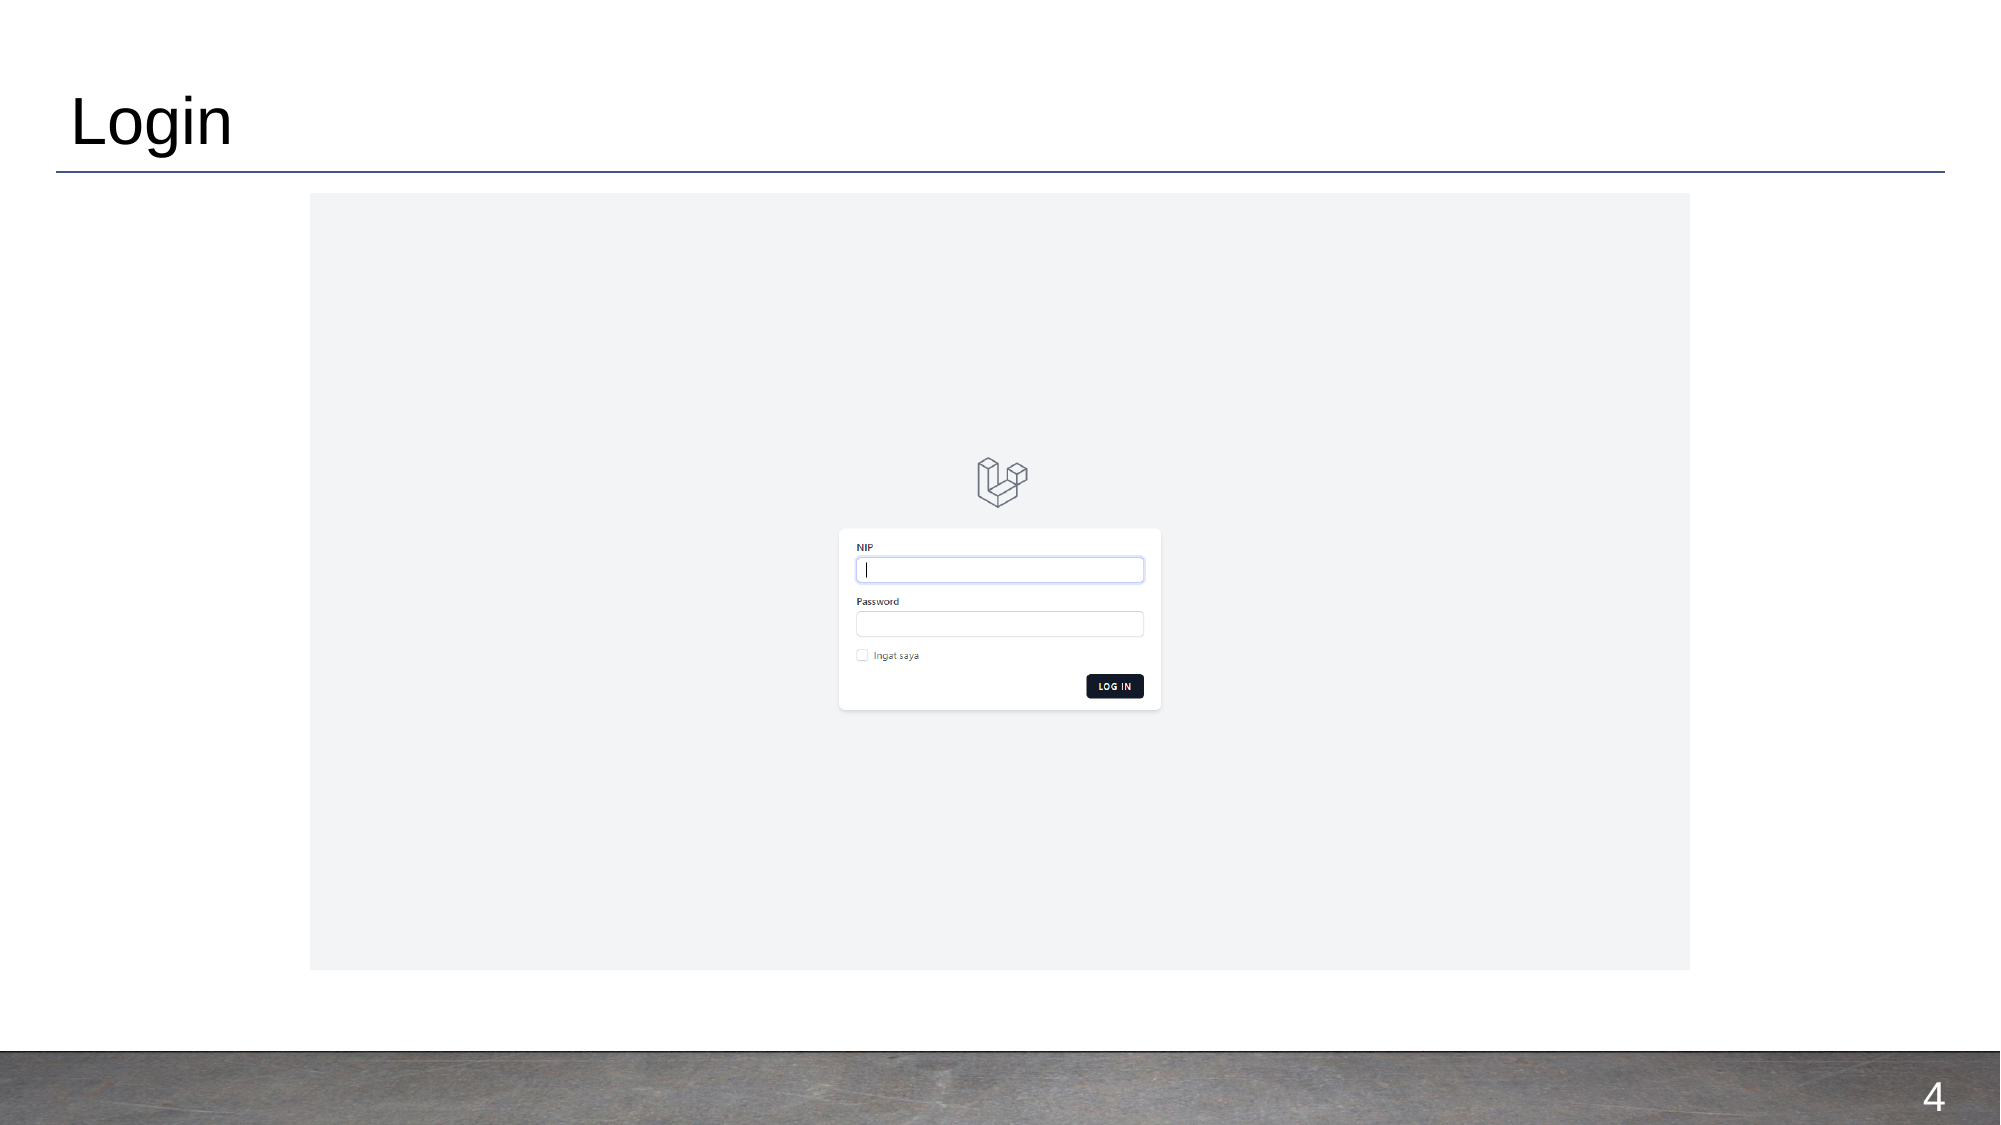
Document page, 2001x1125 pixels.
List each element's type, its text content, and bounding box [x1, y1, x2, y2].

title Login [55, 80, 1945, 172]
picture [0, 1051, 2000, 1125]
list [310, 193, 1691, 970]
